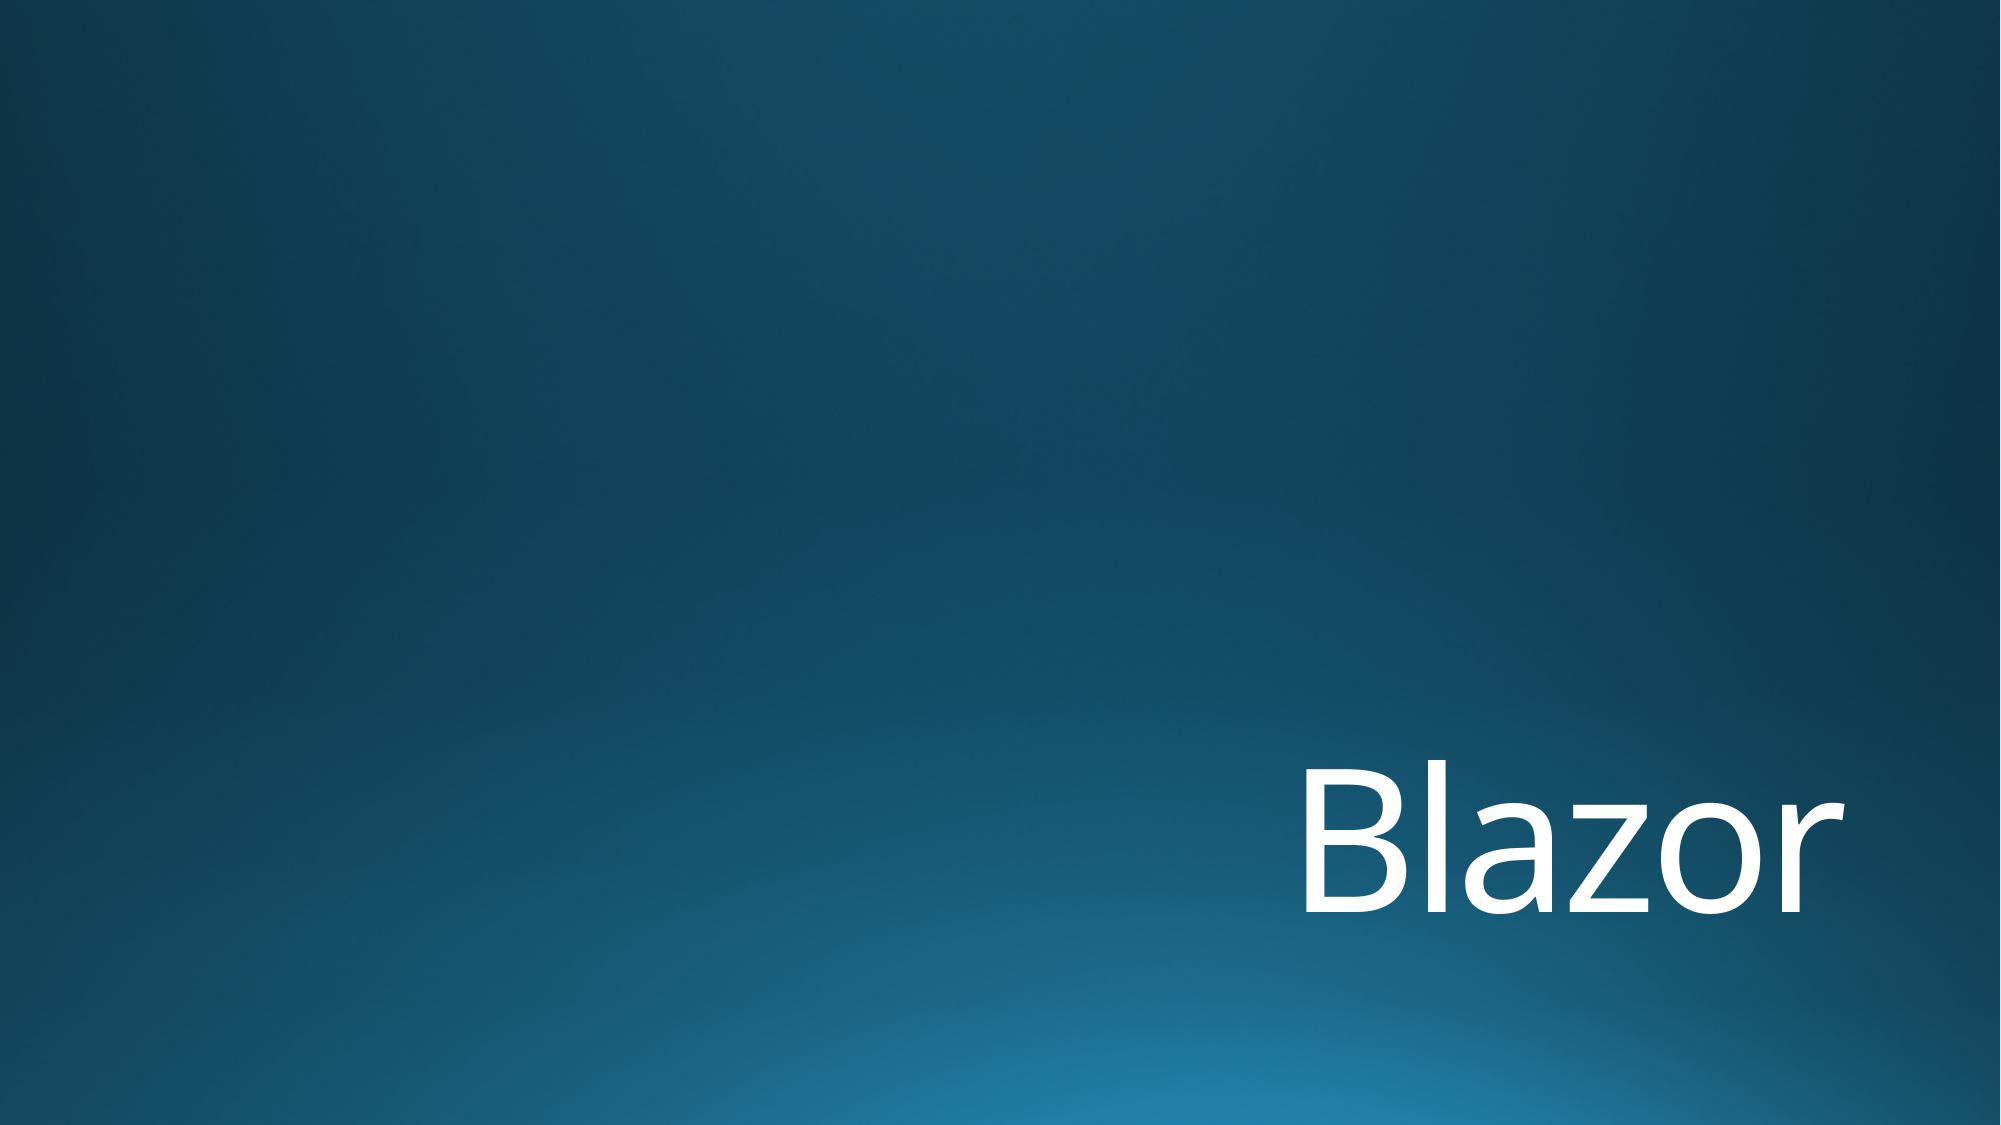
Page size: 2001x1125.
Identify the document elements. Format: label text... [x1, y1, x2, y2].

title Blazor [362, 732, 1863, 1002]
picture [0, 0, 2001, 1125]
